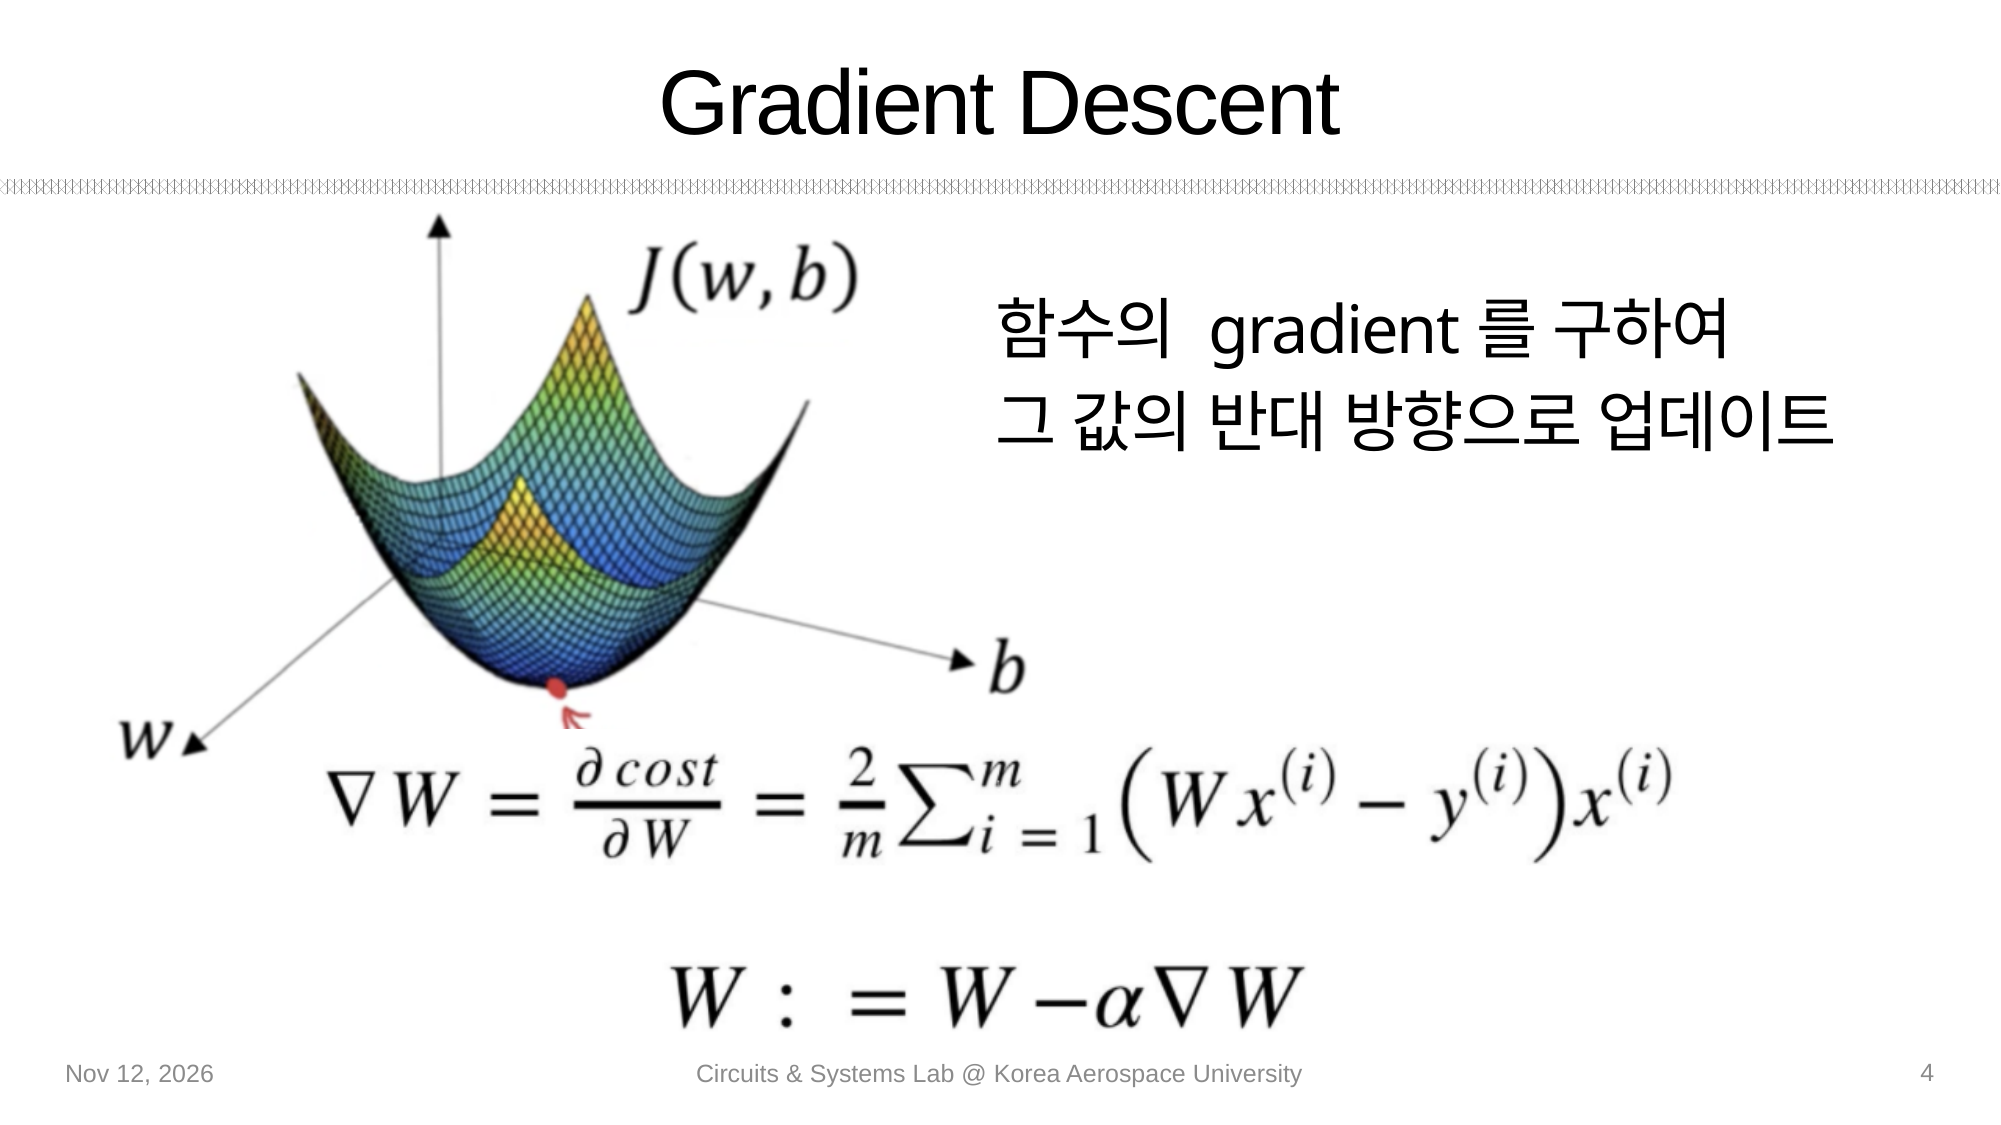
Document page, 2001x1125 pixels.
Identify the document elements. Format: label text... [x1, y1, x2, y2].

slide_number 4 [1493, 1041, 1950, 1102]
slide_number 17-Sep-20 [50, 1042, 500, 1103]
picture [14, 210, 1694, 1035]
footer Circuits & Systems Lab @ Korea Aerospace University [662, 1042, 1338, 1103]
list 함수의 gradient를 구하여 그 값의 반대 방향으로 업데이트 [1120, 288, 2000, 837]
title Gradient Descent [50, 32, 1950, 163]
